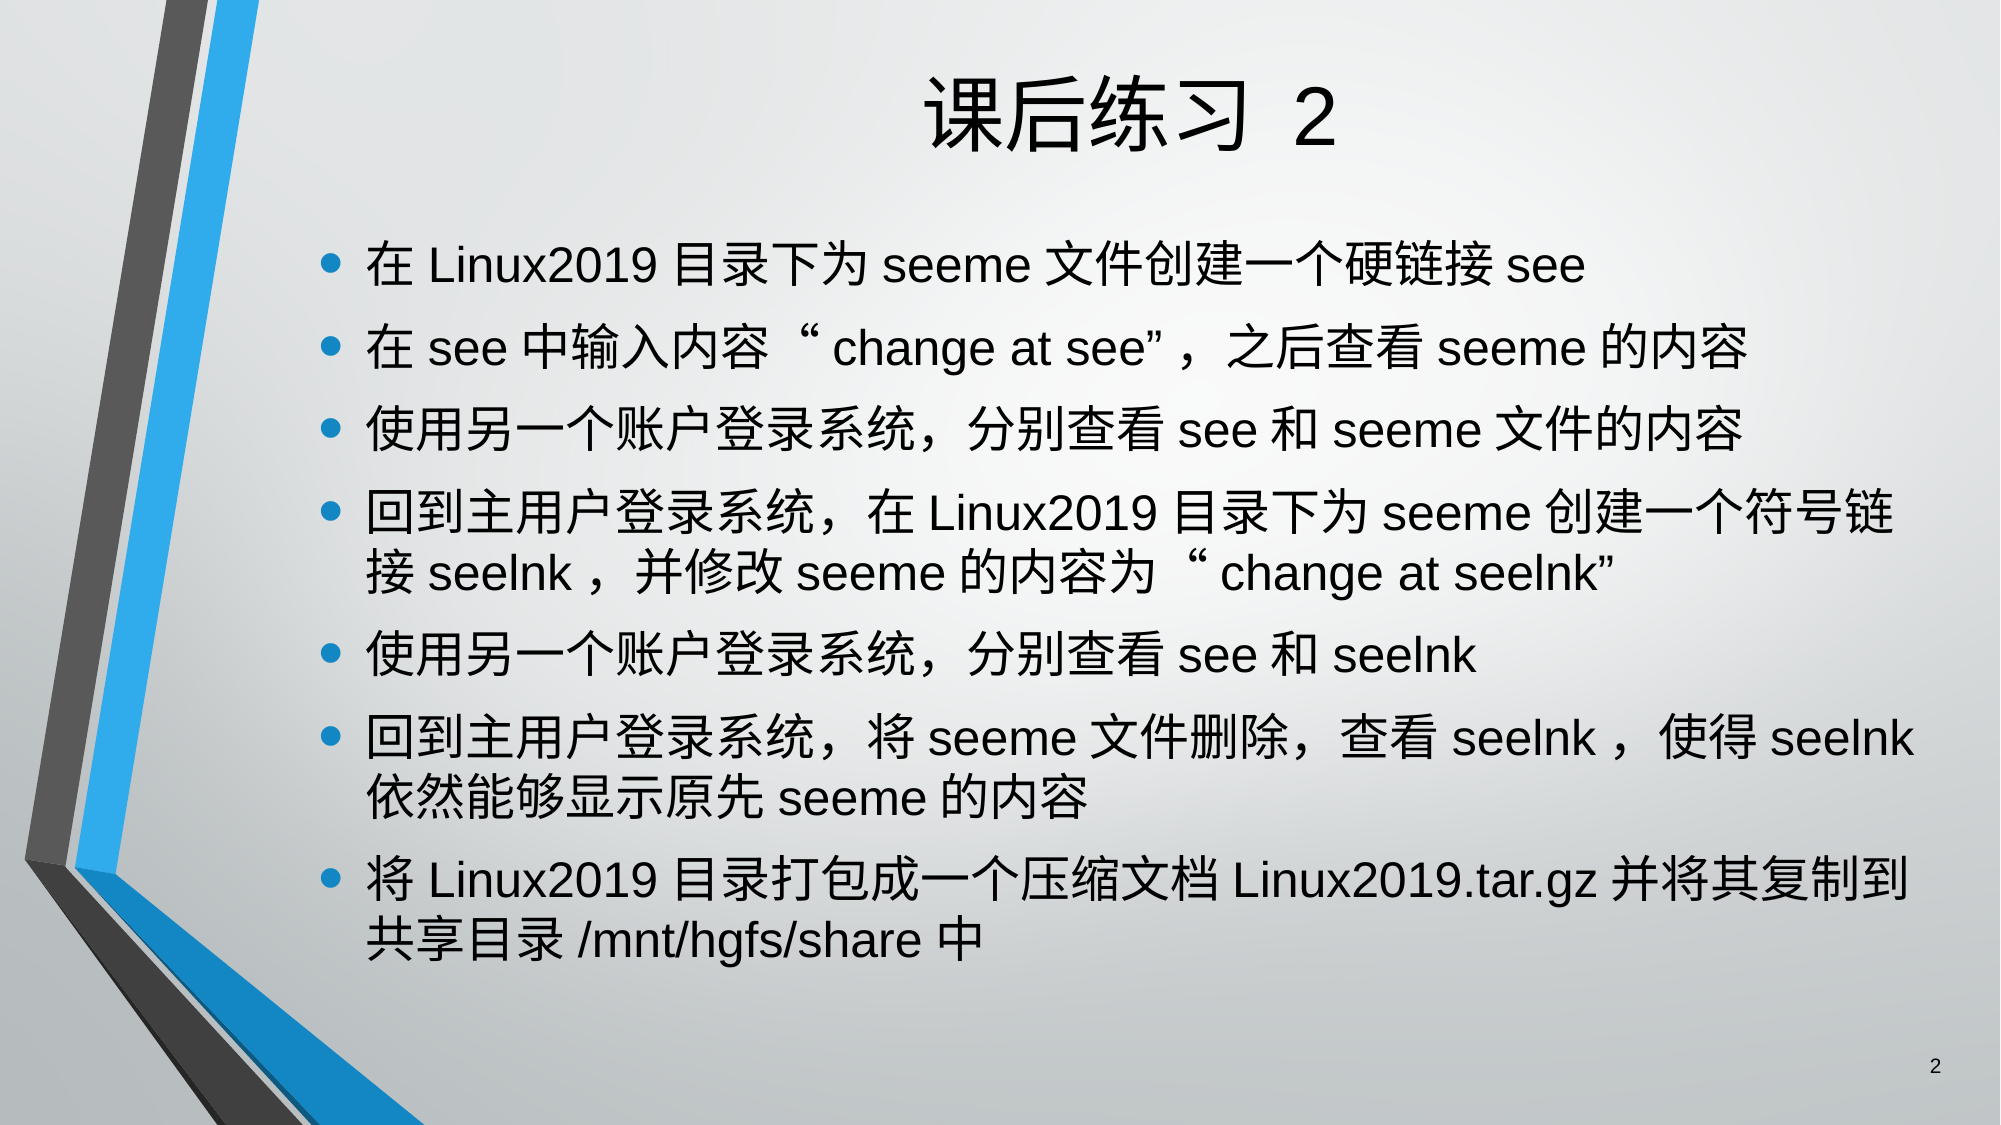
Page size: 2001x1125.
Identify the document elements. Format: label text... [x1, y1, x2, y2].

list 在Linux2019目录下为seeme文件创建一个硬链接see 在see中输入内容“change at see”，之后查看seeme的内容 使用另一个账户登录系统，分别查看see和seeme文件的内容 回到主用户登录系统，在Linux2019目录下为seeme创建一个符号链接seelnk，并修改seeme的内容为“change at seelnk” 使用另一个账户登录系统，分别查看see和seelnk 回到主用户登录系统，将seeme文件删除，查看seelnk，使得seelnk依然能够显示原先seeme的内容 将Linux2019目录打包成一个压缩文档Linux2019.tar.gz并将其复制到共享目录/mnt/hgfs/share中 [304, 202, 1957, 1014]
slide_number 2 [1866, 1034, 1957, 1095]
title 课后练习 2 [304, 38, 1957, 187]
